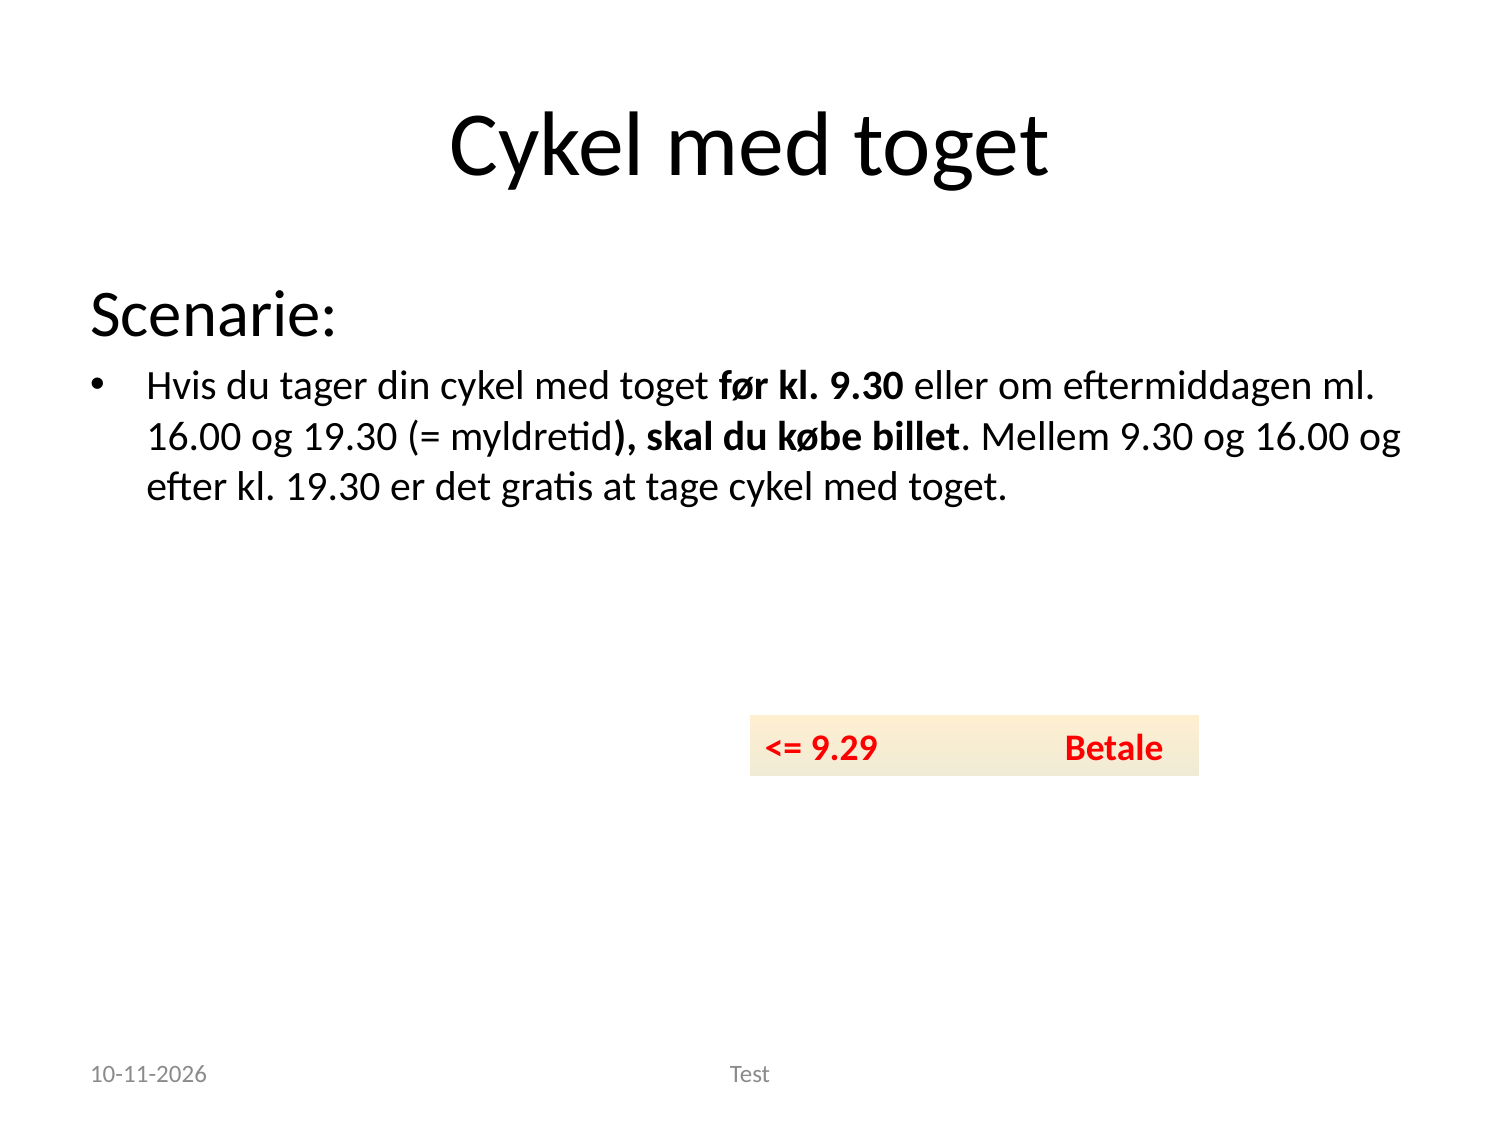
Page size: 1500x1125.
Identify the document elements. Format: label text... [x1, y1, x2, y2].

text_box <= 9.29 Betale [750, 715, 1199, 776]
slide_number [75, 1042, 425, 1103]
title Cykel med toget [75, 45, 1425, 233]
list Scenarie: Hvis du tager din cykel med toget før kl. 9.30 eller om eftermiddagen ml. 16.00 og 19.30 (= myldretid), skal du købe billet. Mellem 9.30 og 16.00 og efter kl. 19.30 er det gratis at tage cykel med toget. [75, 262, 1425, 1005]
footer Test [512, 1042, 988, 1103]
